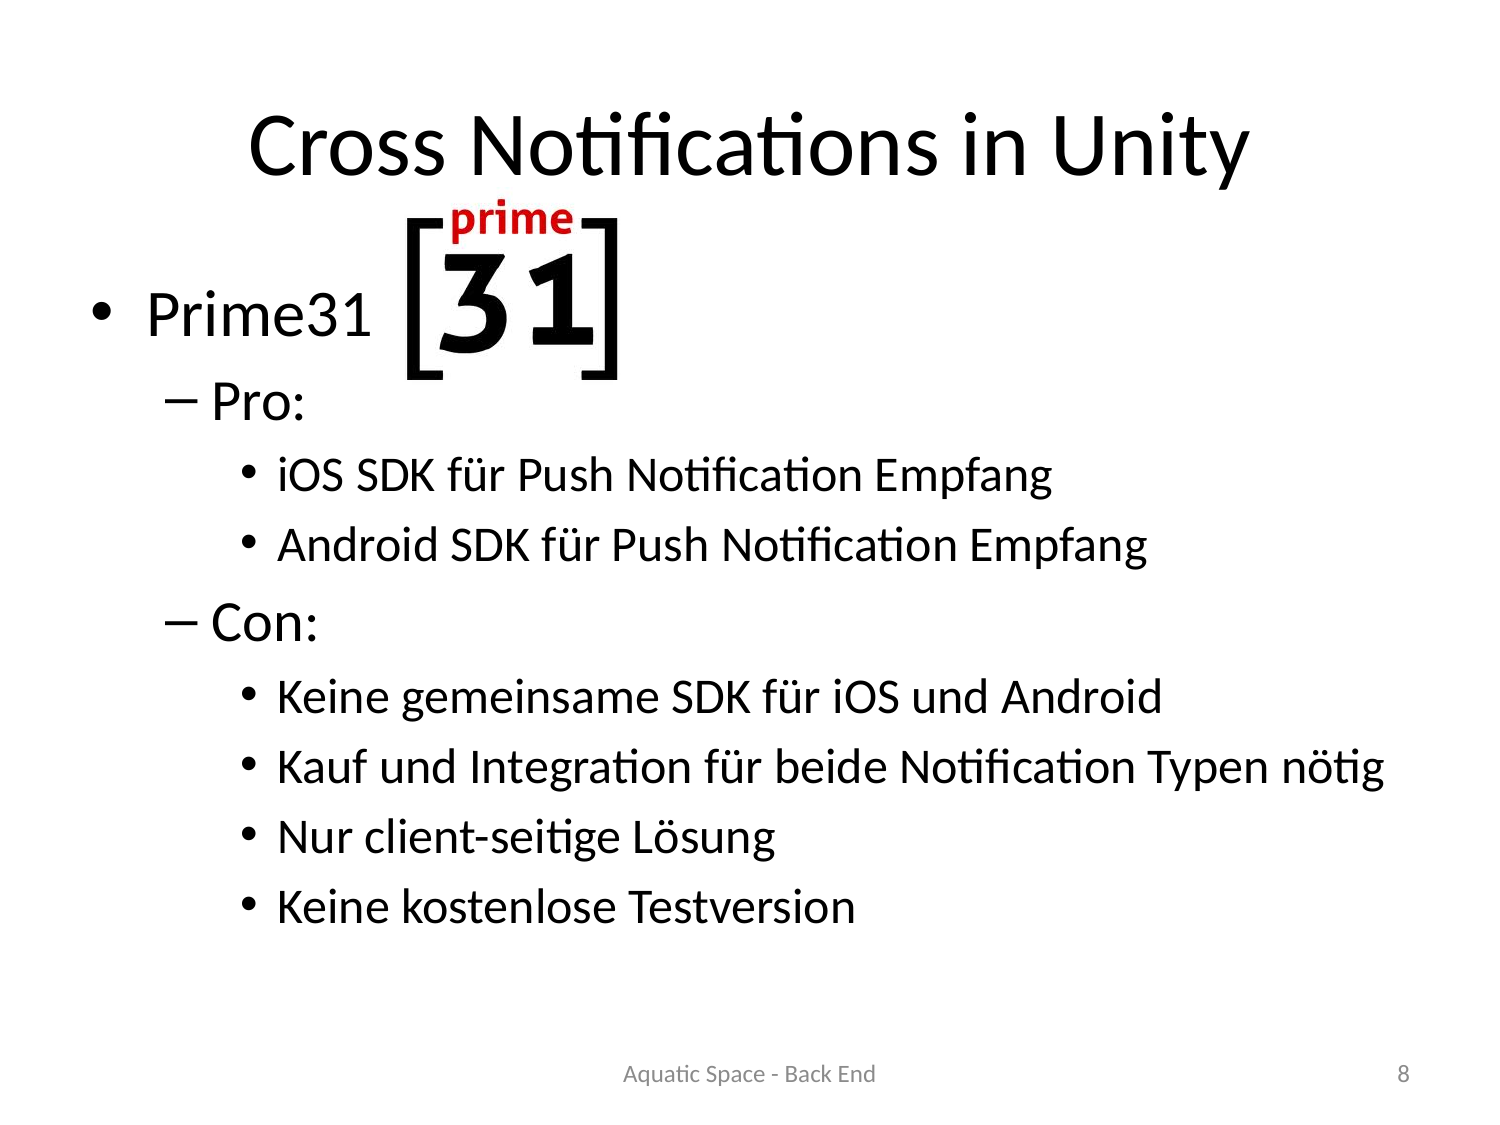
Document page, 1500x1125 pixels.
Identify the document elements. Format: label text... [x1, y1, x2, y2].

picture [404, 187, 621, 404]
title Cross Notifications in Unity [75, 45, 1425, 233]
footer Aquatic Space - Back End [512, 1042, 988, 1103]
list Prime31 Pro: iOS SDK für Push Notification Empfang Android SDK für Push Notification Empfang Con: Keine gemeinsame SDK für iOS und Android Kauf und Integration für beide Notification Typen nötig Nur client-seitige Lösung Keine kostenlose Testversion [75, 262, 1425, 1005]
slide_number 8 [1074, 1042, 1425, 1103]
